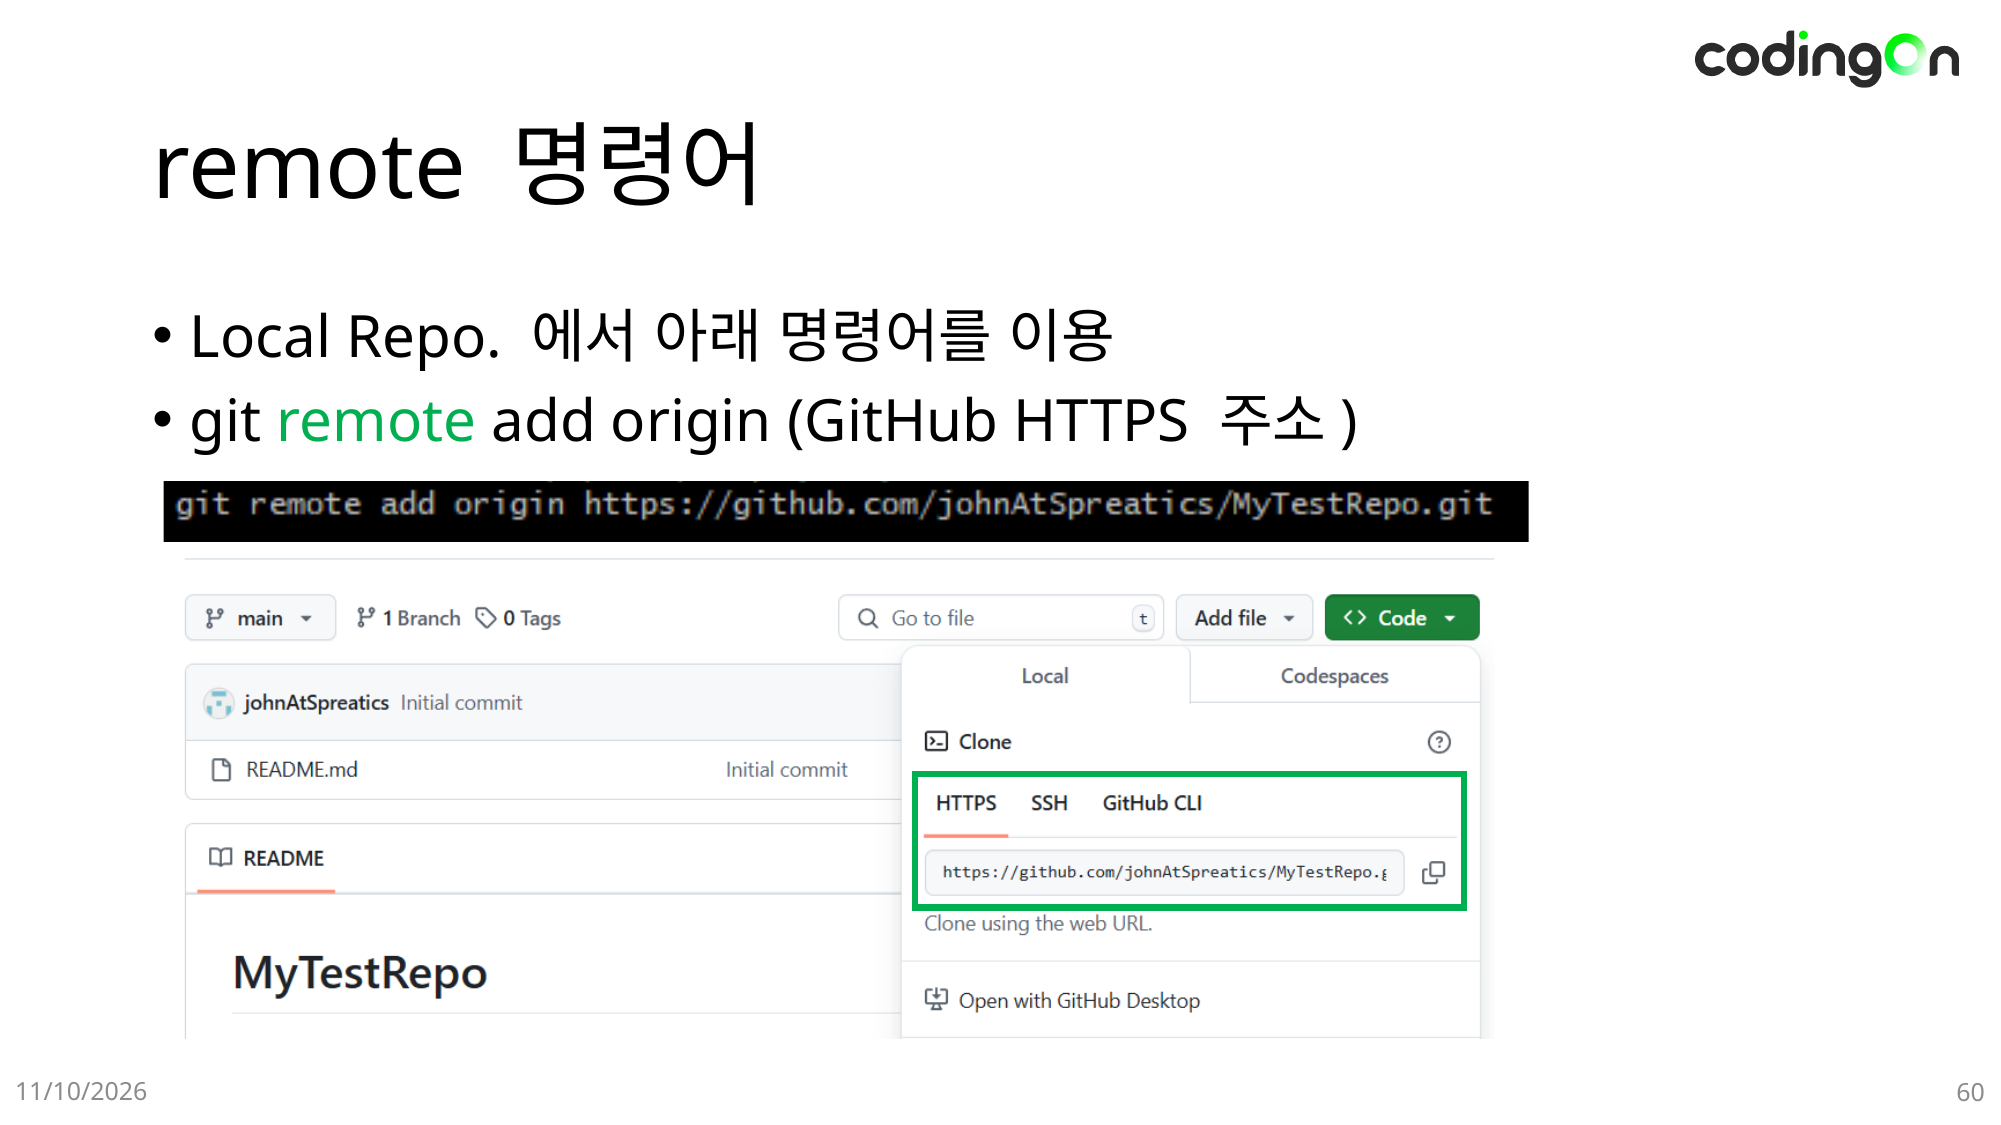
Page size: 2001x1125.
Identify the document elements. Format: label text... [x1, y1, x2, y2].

picture [1695, 30, 1959, 88]
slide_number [0, 1062, 450, 1123]
picture [163, 481, 1529, 1039]
title remote 명령어 [137, 59, 1863, 278]
slide_number 60 [1550, 1063, 2000, 1124]
list Local Repo. 에서 아래 명령어를 이용 git remote add origin (GitHub HTTPS 주소) [137, 299, 1863, 1014]
